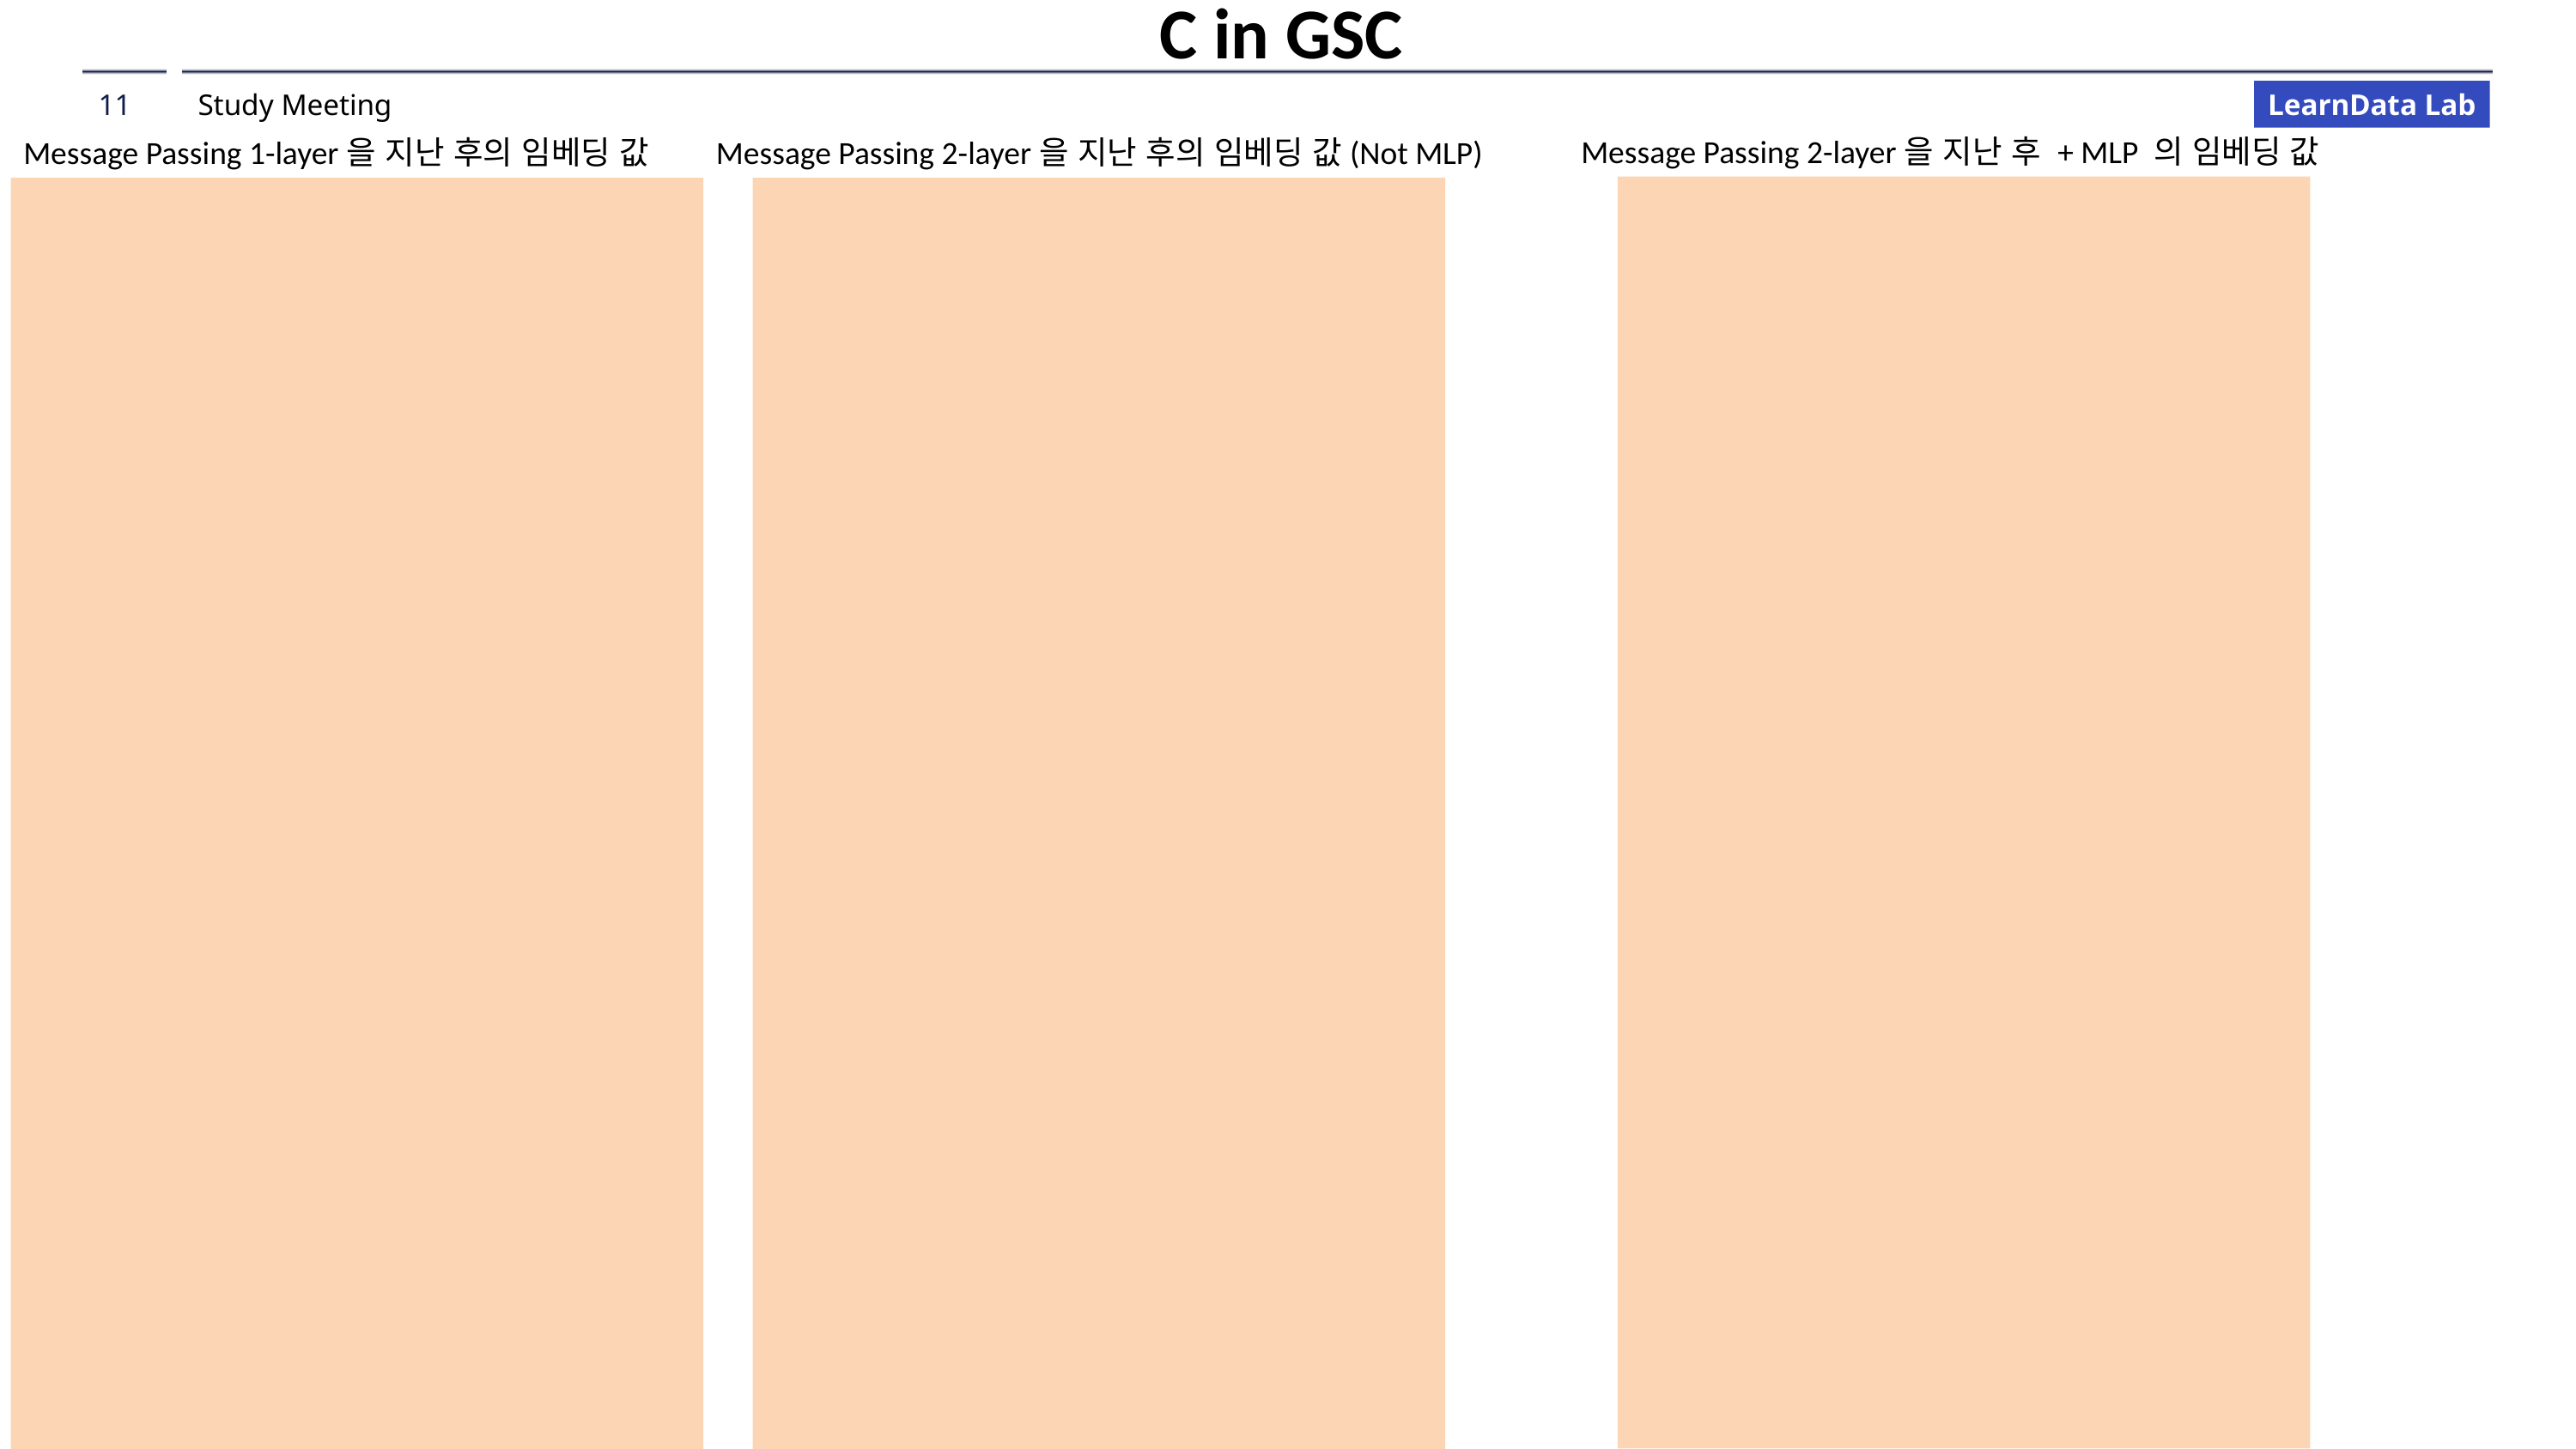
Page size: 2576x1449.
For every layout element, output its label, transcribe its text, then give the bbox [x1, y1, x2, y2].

text_box Message Passing 1-layer을 지난 후의 임베딩 값 [10, 126, 703, 176]
text_box 11 [85, 82, 161, 126]
text_box C in GSC [1147, 0, 1416, 66]
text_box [185, 80, 2490, 142]
text_box Message Passing 2-layer을 지난 후의 임베딩 값(Not MLP) [703, 151, 1583, 216]
text_box [9, 176, 705, 1449]
text_box [750, 176, 1447, 1449]
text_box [82, 67, 167, 76]
text_box Message Passing 2-layer을 지난 후 + MLP 의 임베딩 값 [1568, 151, 2447, 215]
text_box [182, 67, 2493, 76]
text_box [1616, 175, 2312, 1449]
